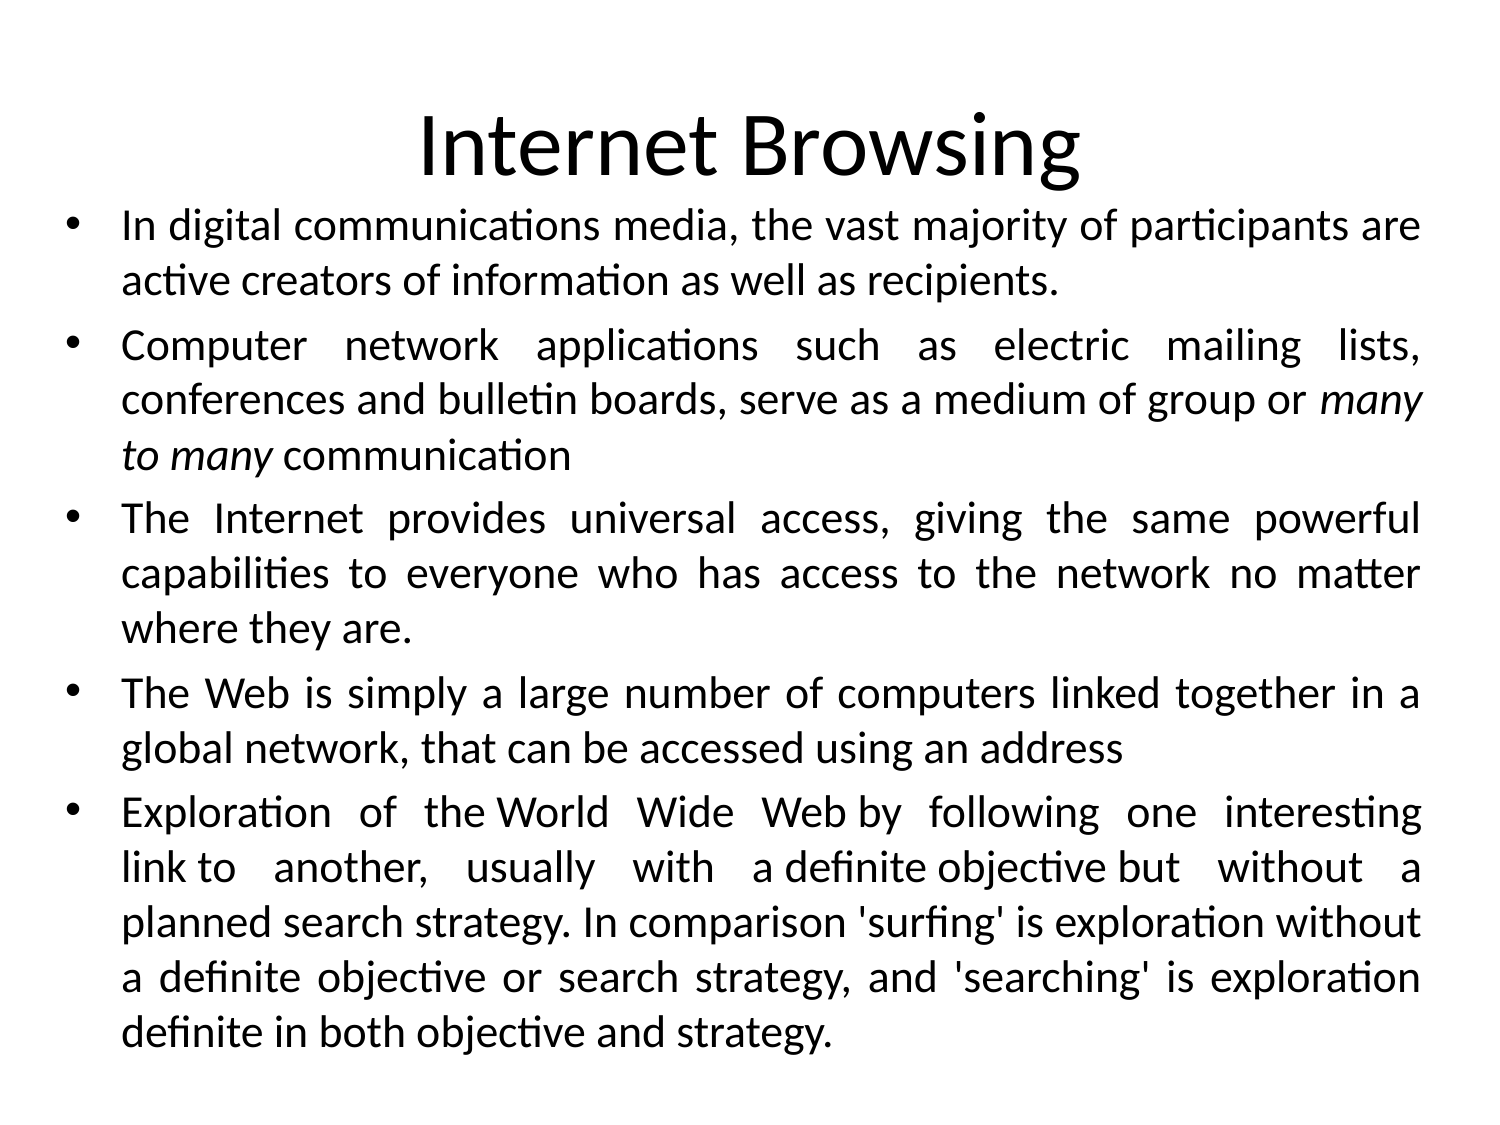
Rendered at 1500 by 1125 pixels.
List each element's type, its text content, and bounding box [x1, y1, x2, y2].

list In digital communications media, the vast majority of participants are active creators of information as well as recipients. Computer network applications such as electric mailing lists, conferences and bulletin boards, serve as a medium of group or many to many communication The Internet provides universal access, giving the same powerful capabilities to everyone who has access to the network no matter where they are. The Web is simply a large number of computers linked together in a global network, that can be accessed using an address Exploration of the World Wide Web by following one interesting link to another, usually with a definite objective but without a planned search strategy. In comparison 'surfing' is exploration without a definite objective or search strategy, and 'searching' is exploration definite in both objective and strategy. [50, 187, 1438, 1100]
title Internet Browsing [75, 45, 1425, 187]
